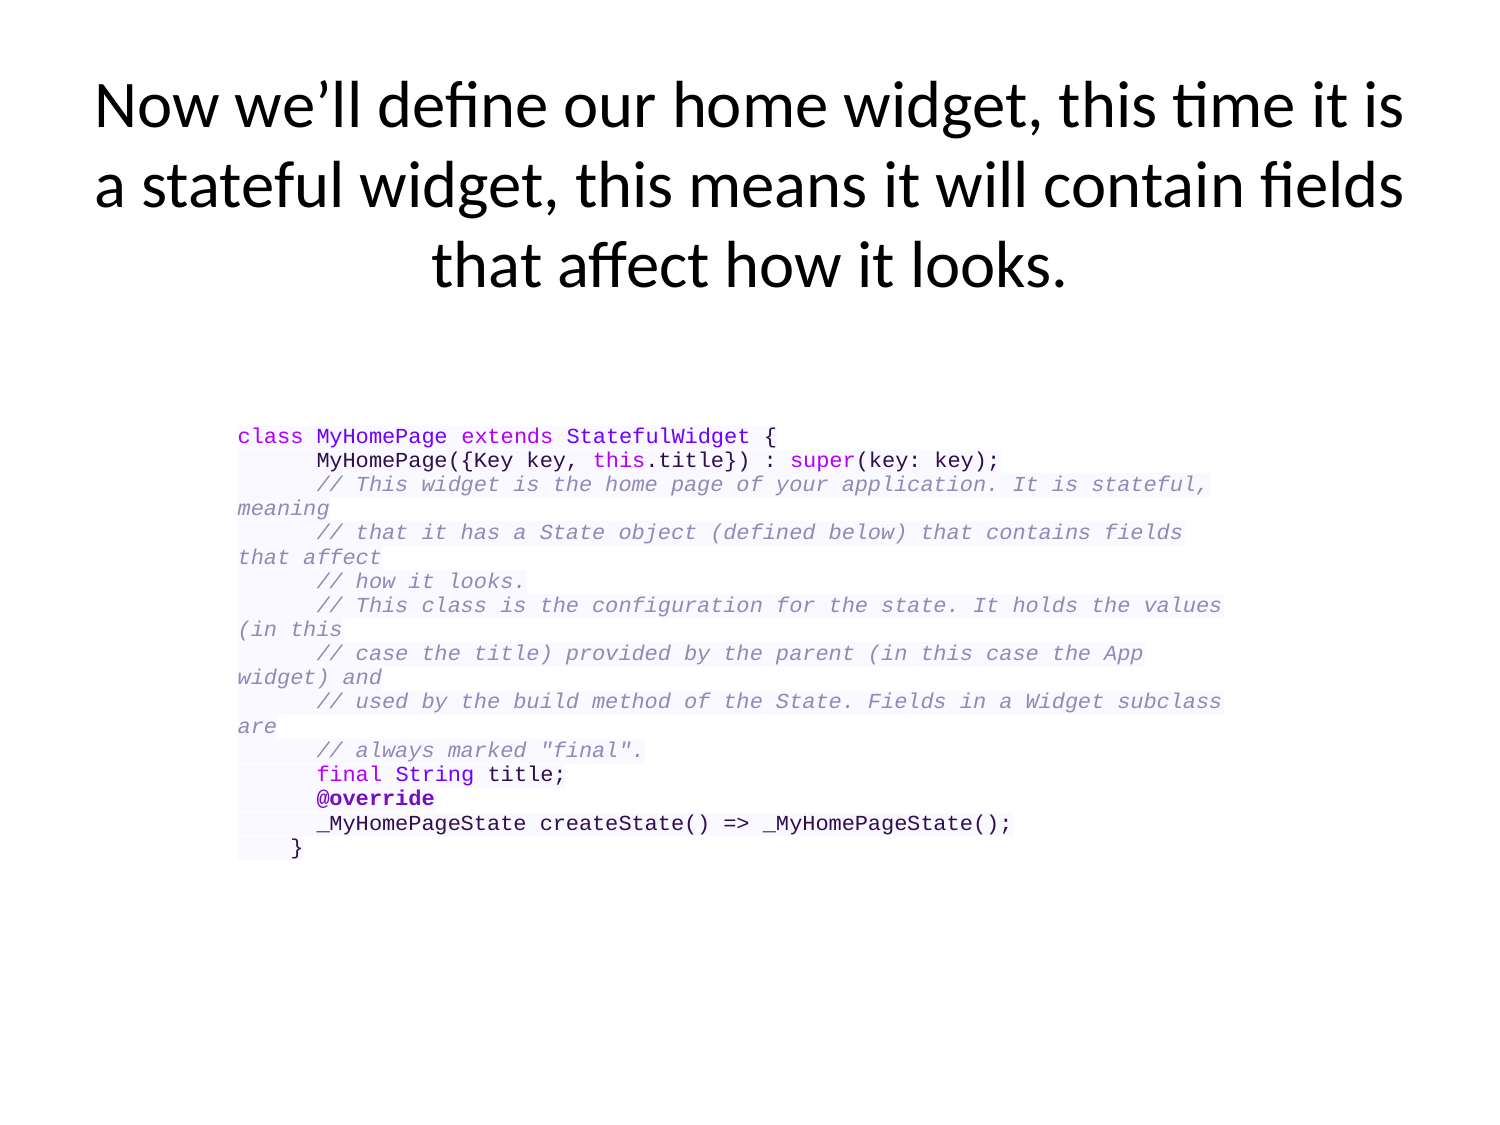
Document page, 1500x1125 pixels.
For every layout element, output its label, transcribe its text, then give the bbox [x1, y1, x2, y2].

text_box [237, 424, 1238, 886]
title Now we’ll define our home widget, this time it is a stateful widget, this means it will contain fields that affect how it looks. [62, 24, 1438, 338]
